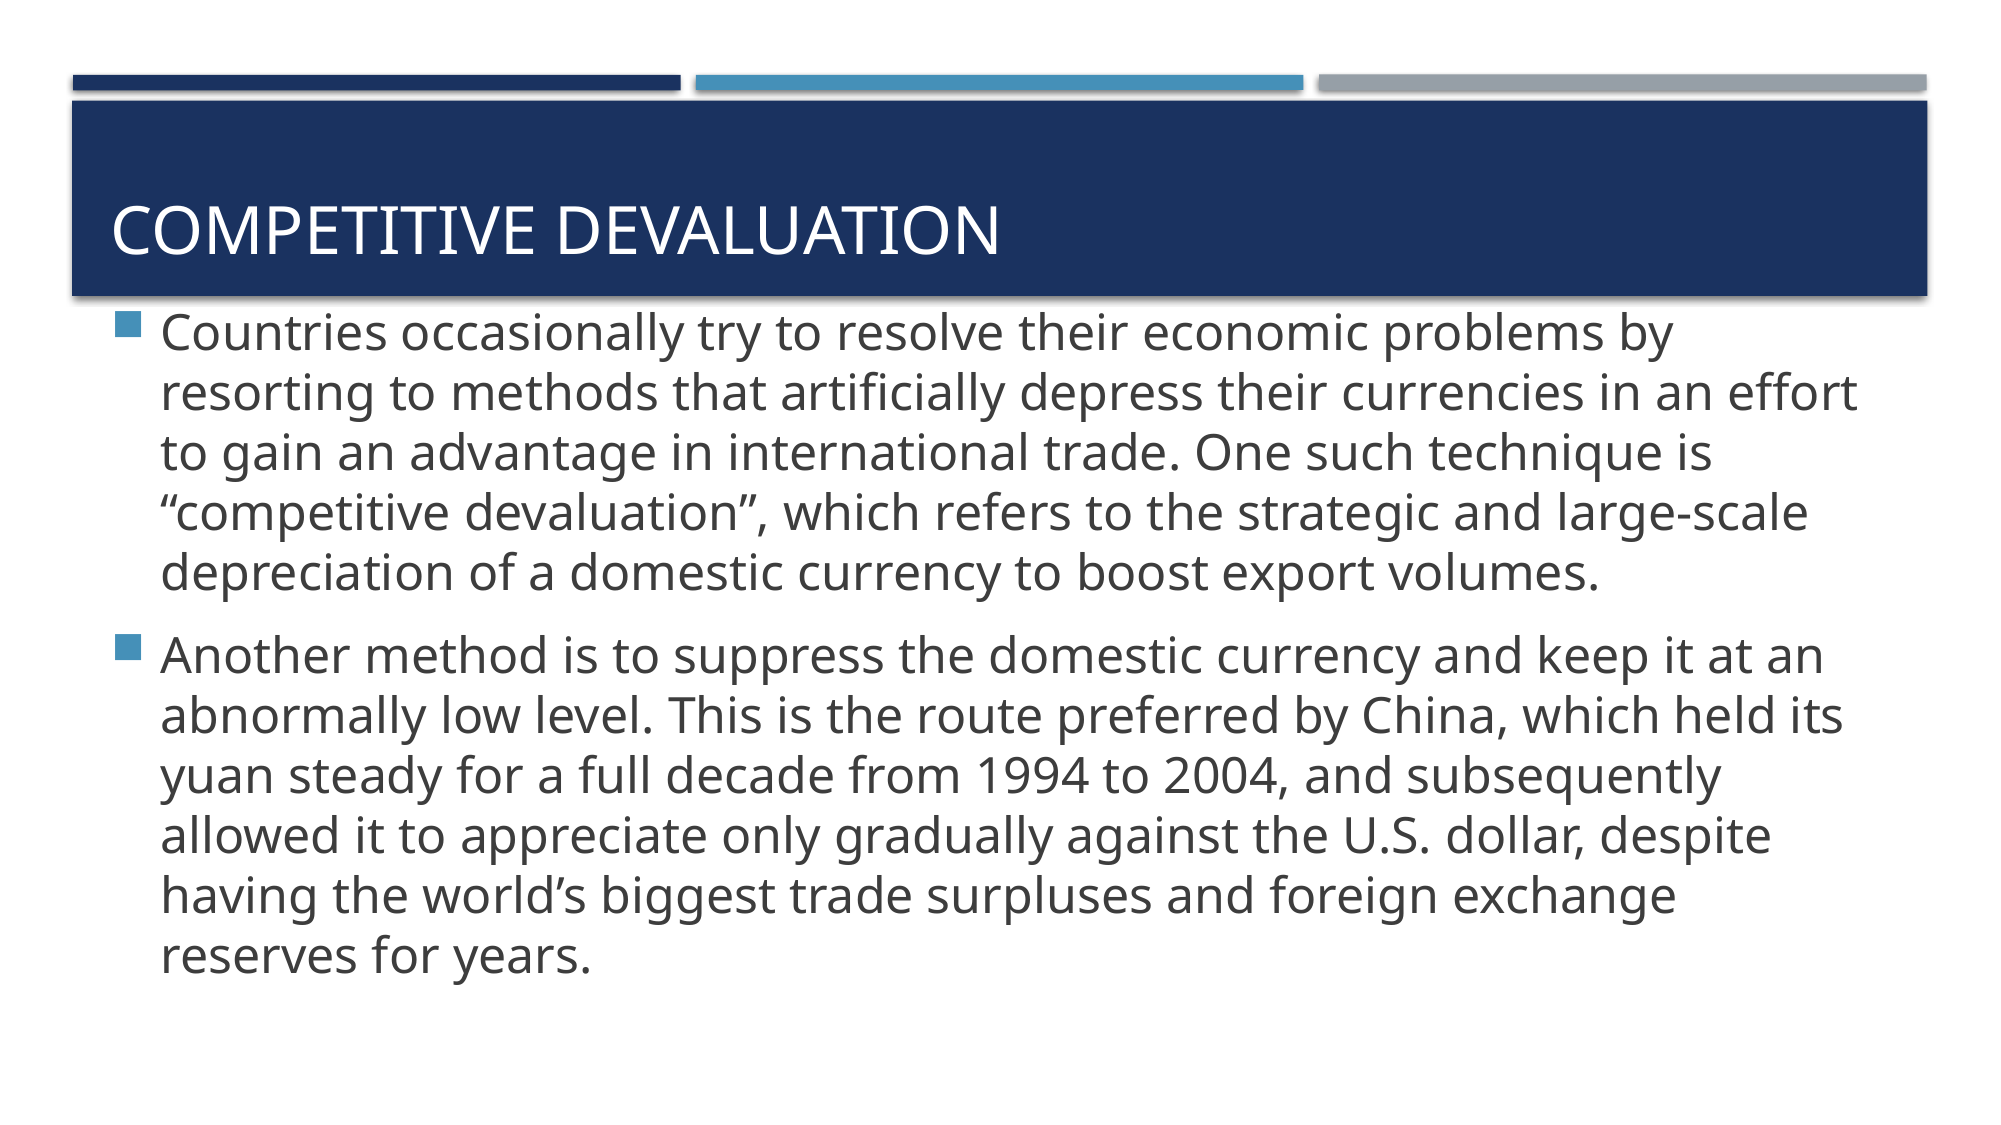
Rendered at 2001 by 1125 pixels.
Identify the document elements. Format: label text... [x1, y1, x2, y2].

title Competitive Devaluation [95, 115, 1905, 282]
list Countries occasionally try to resolve their economic problems by resorting to methods that artificially depress their currencies in an effort to gain an advantage in international trade. One such technique is “competitive devaluation”, which refers to the strategic and large-scale depreciation of a domestic currency to boost export volumes. Another method is to suppress the domestic currency and keep it at an abnormally low level. This is the route preferred by China, which held its yuan steady for a full decade from 1994 to 2004, and subsequently allowed it to appreciate only gradually against the U.S. dollar, despite having the world’s biggest trade surpluses and foreign exchange reserves for years. [95, 322, 1905, 962]
